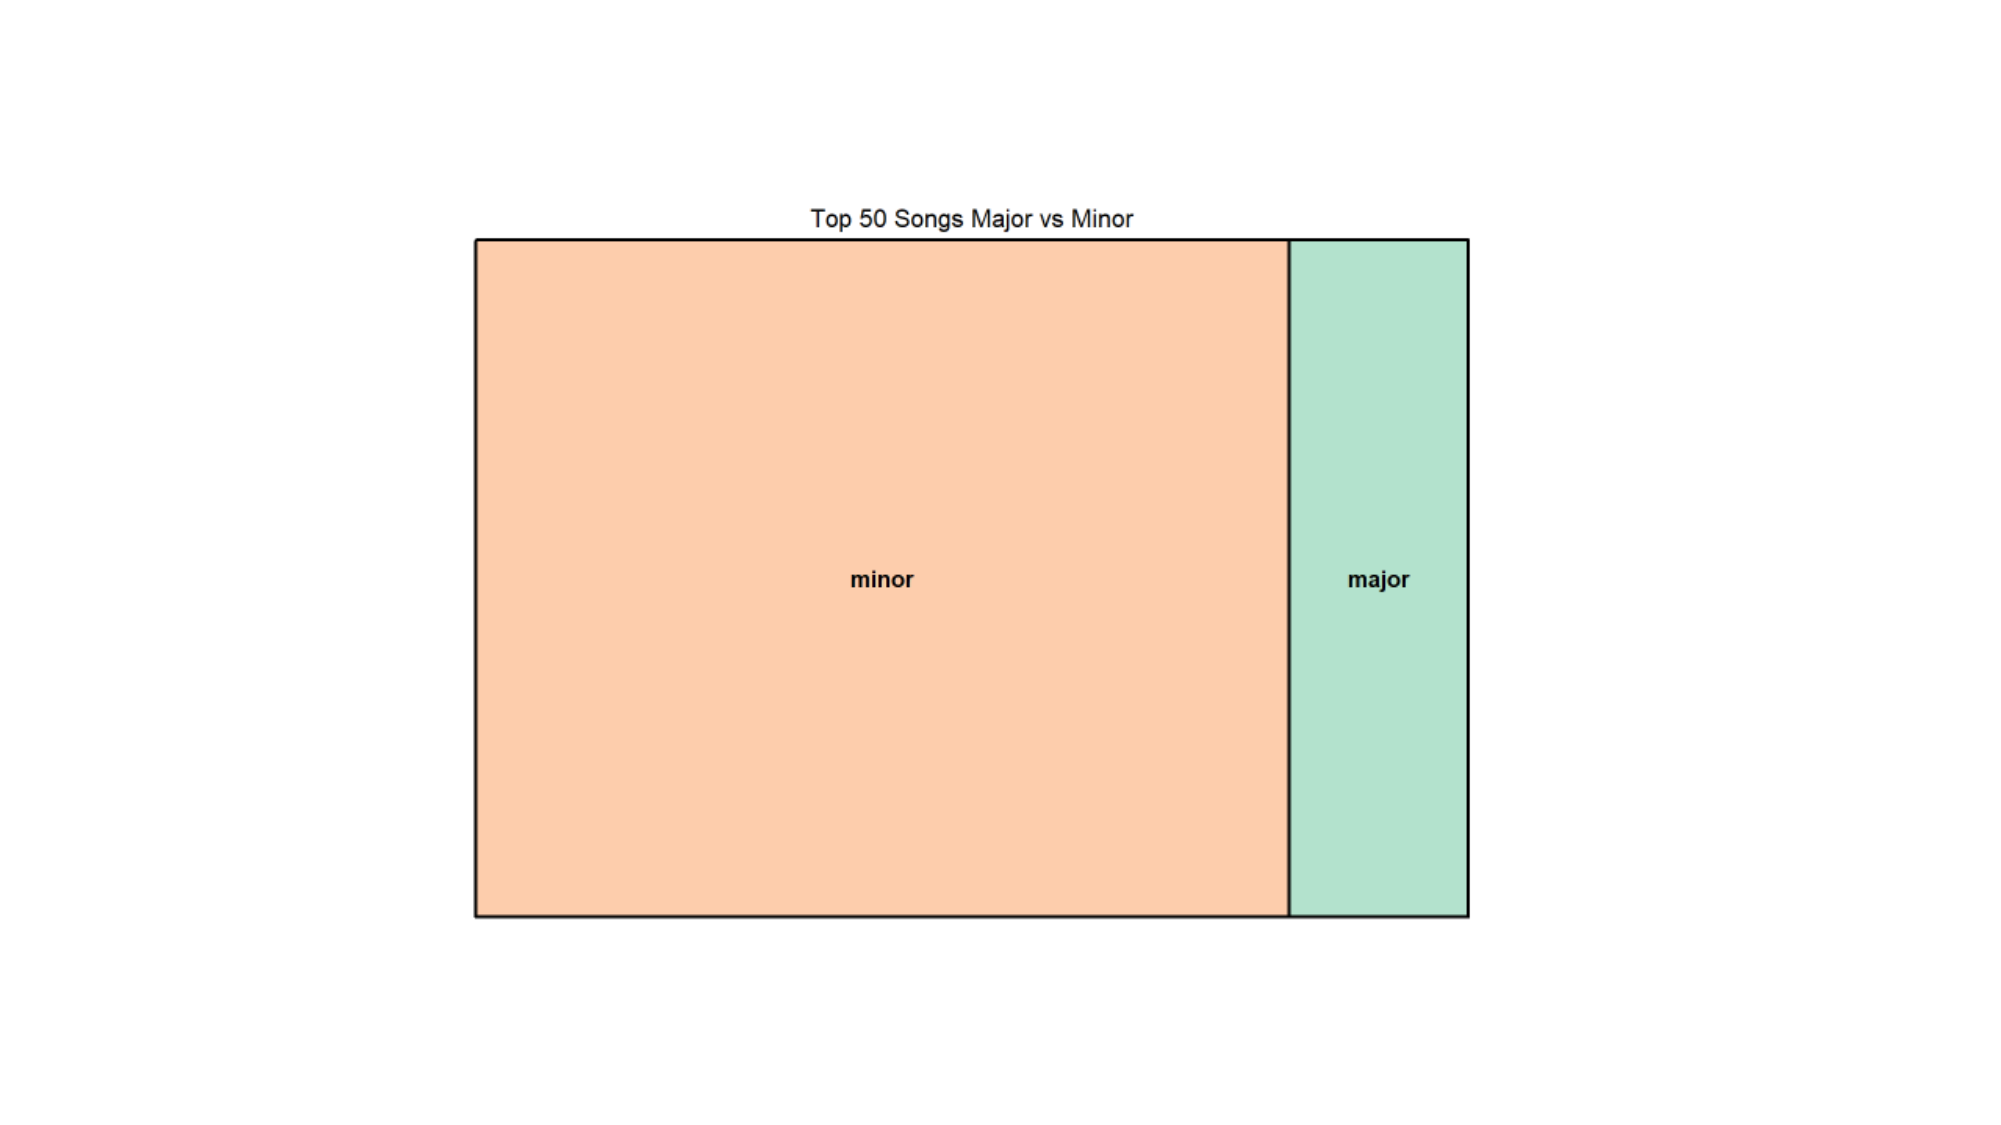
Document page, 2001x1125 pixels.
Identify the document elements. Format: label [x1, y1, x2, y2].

picture [458, 179, 1542, 946]
